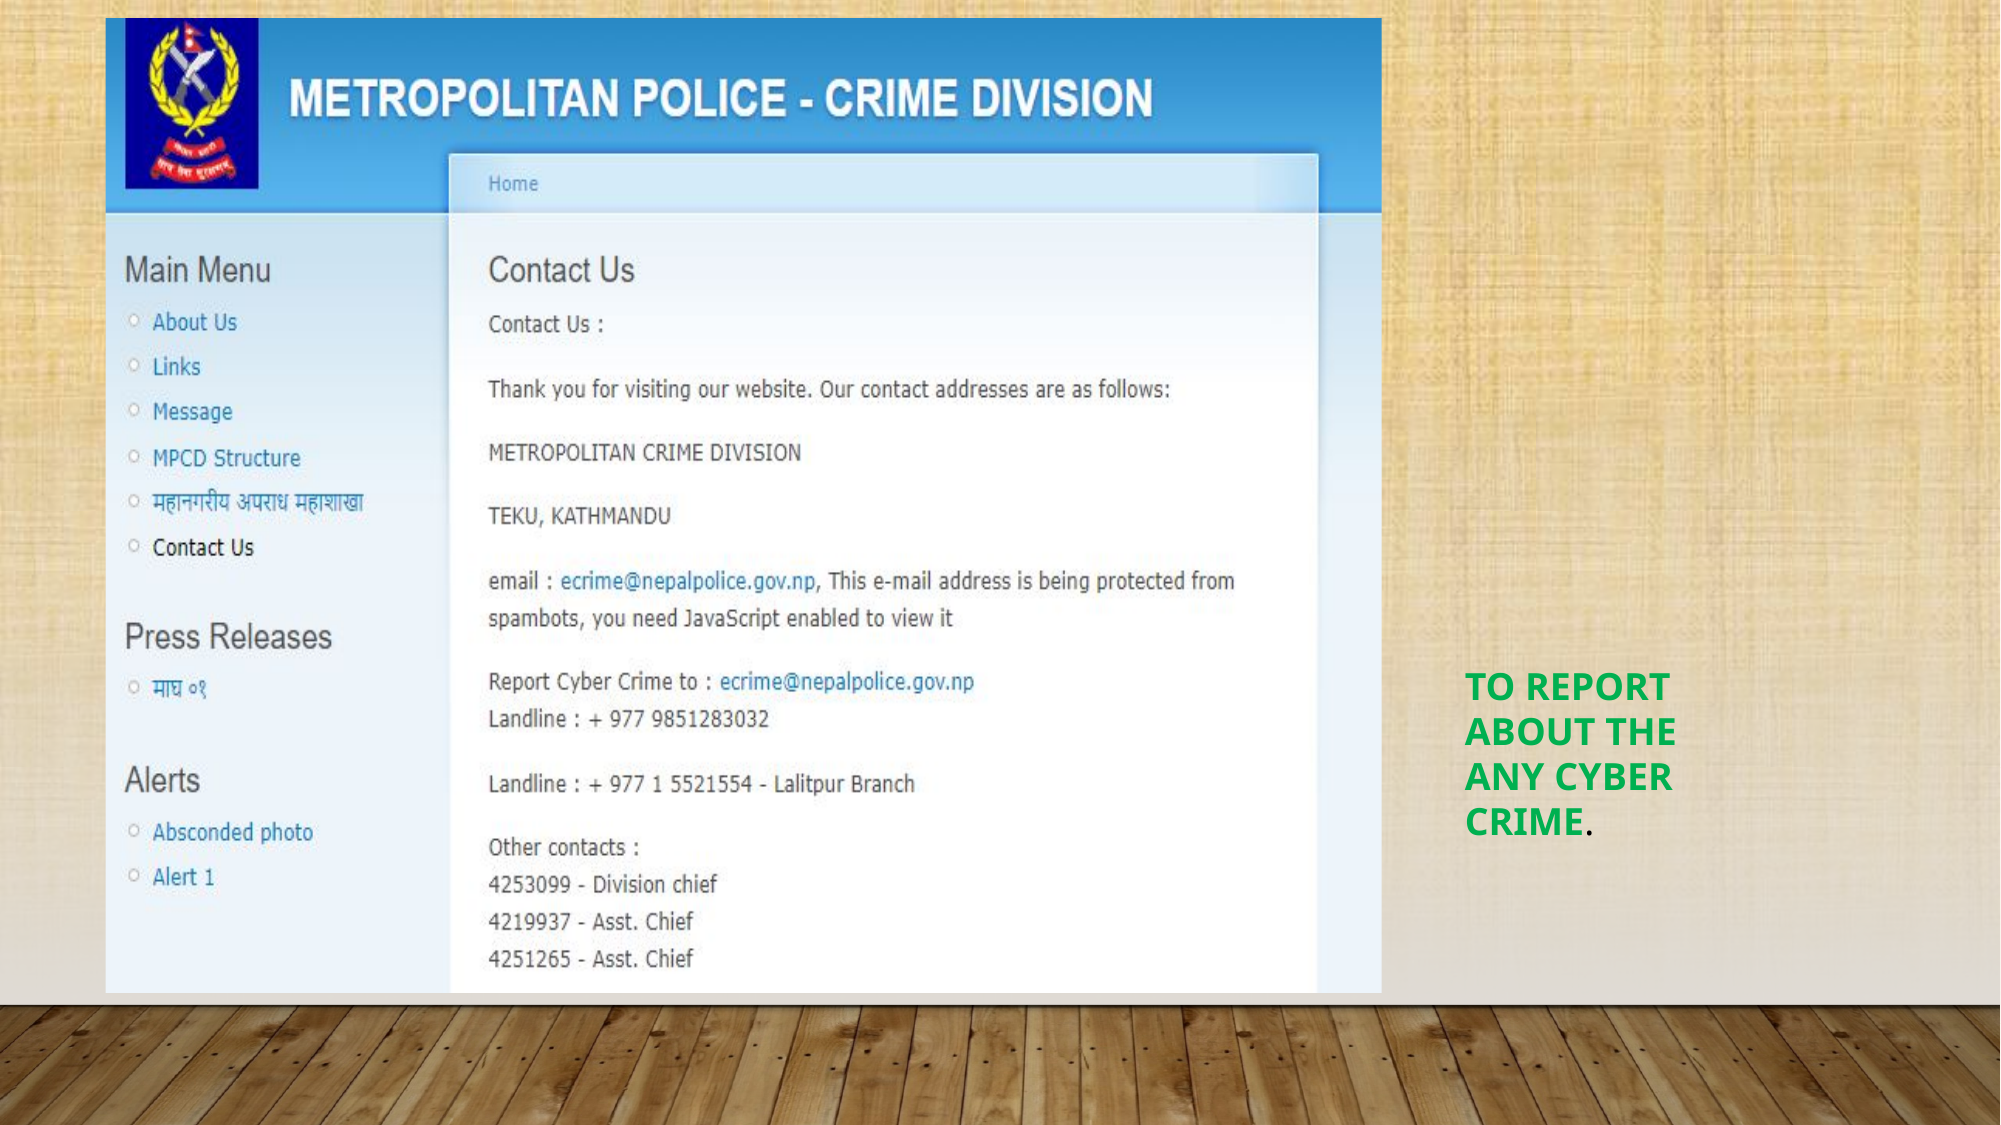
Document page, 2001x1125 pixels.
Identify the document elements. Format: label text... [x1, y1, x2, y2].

text_box TO REPORT ABOUT THE ANY CYBER CRIME. [1449, 655, 1742, 851]
picture [0, 1005, 2001, 1125]
picture [0, 0, 2001, 994]
